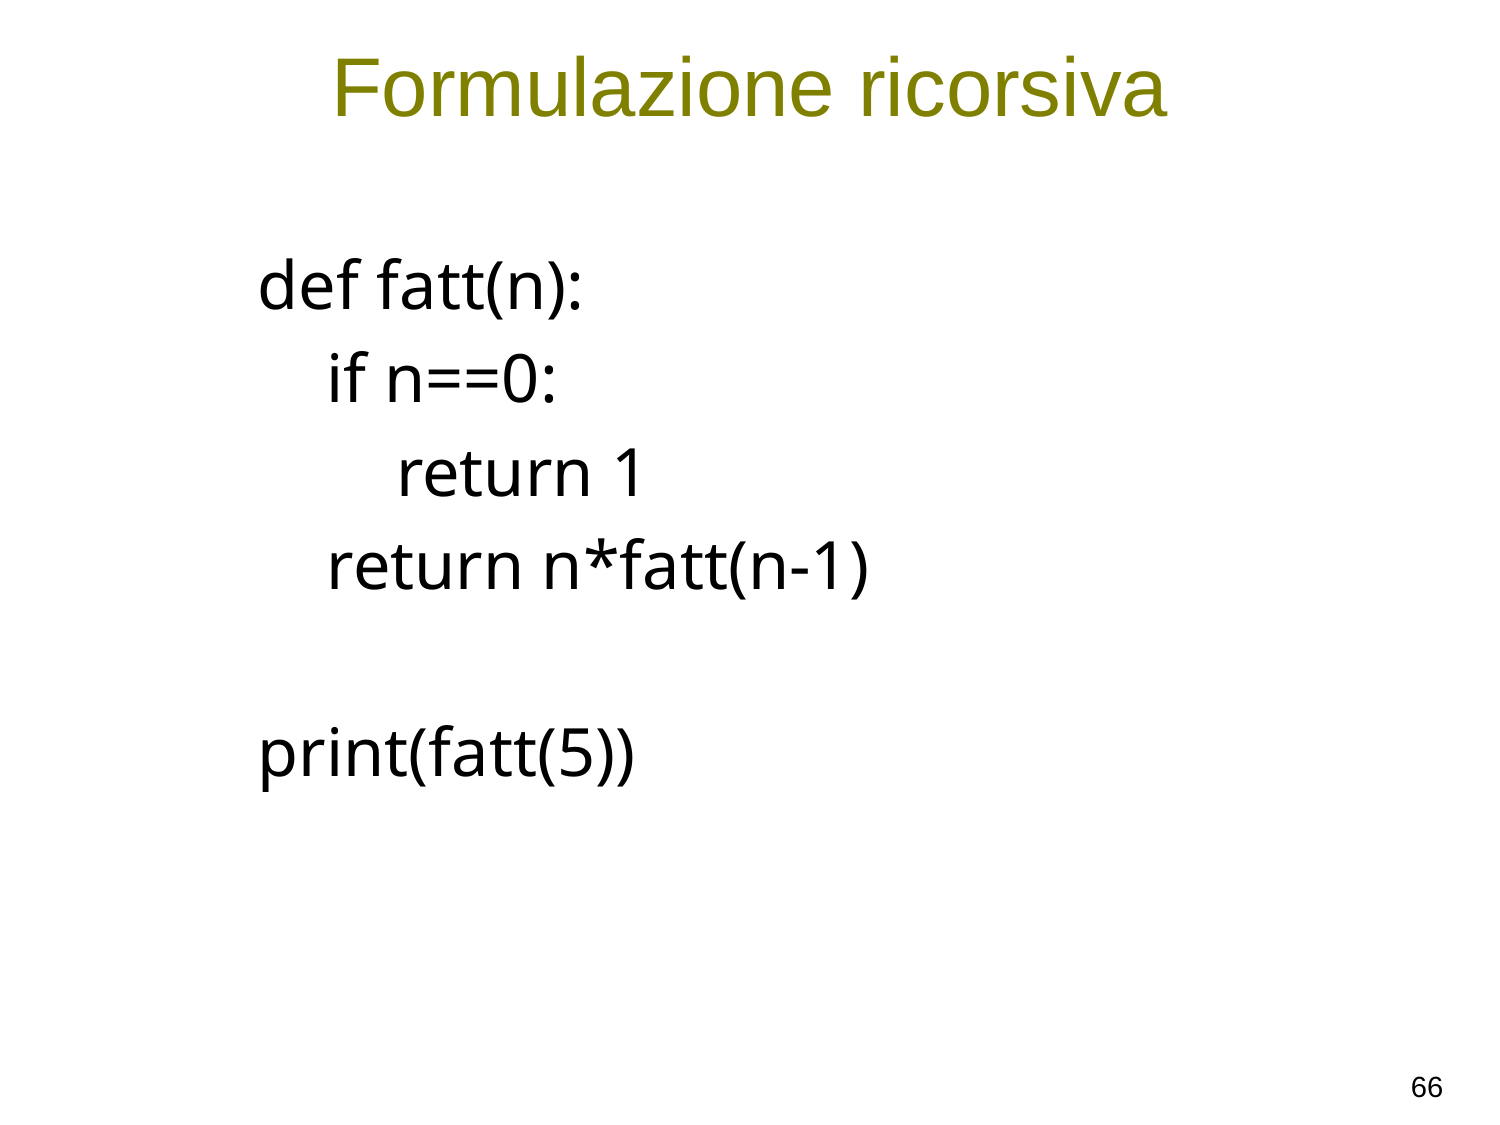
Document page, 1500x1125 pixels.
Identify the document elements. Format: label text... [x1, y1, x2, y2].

title Formulazione ricorsiva [75, 22, 1425, 144]
slide_number 66 [1344, 1060, 1459, 1119]
text_box def fatt(n): if n==0: return 1 return n*fatt(n-1) print(fatt(5)) [243, 235, 885, 797]
